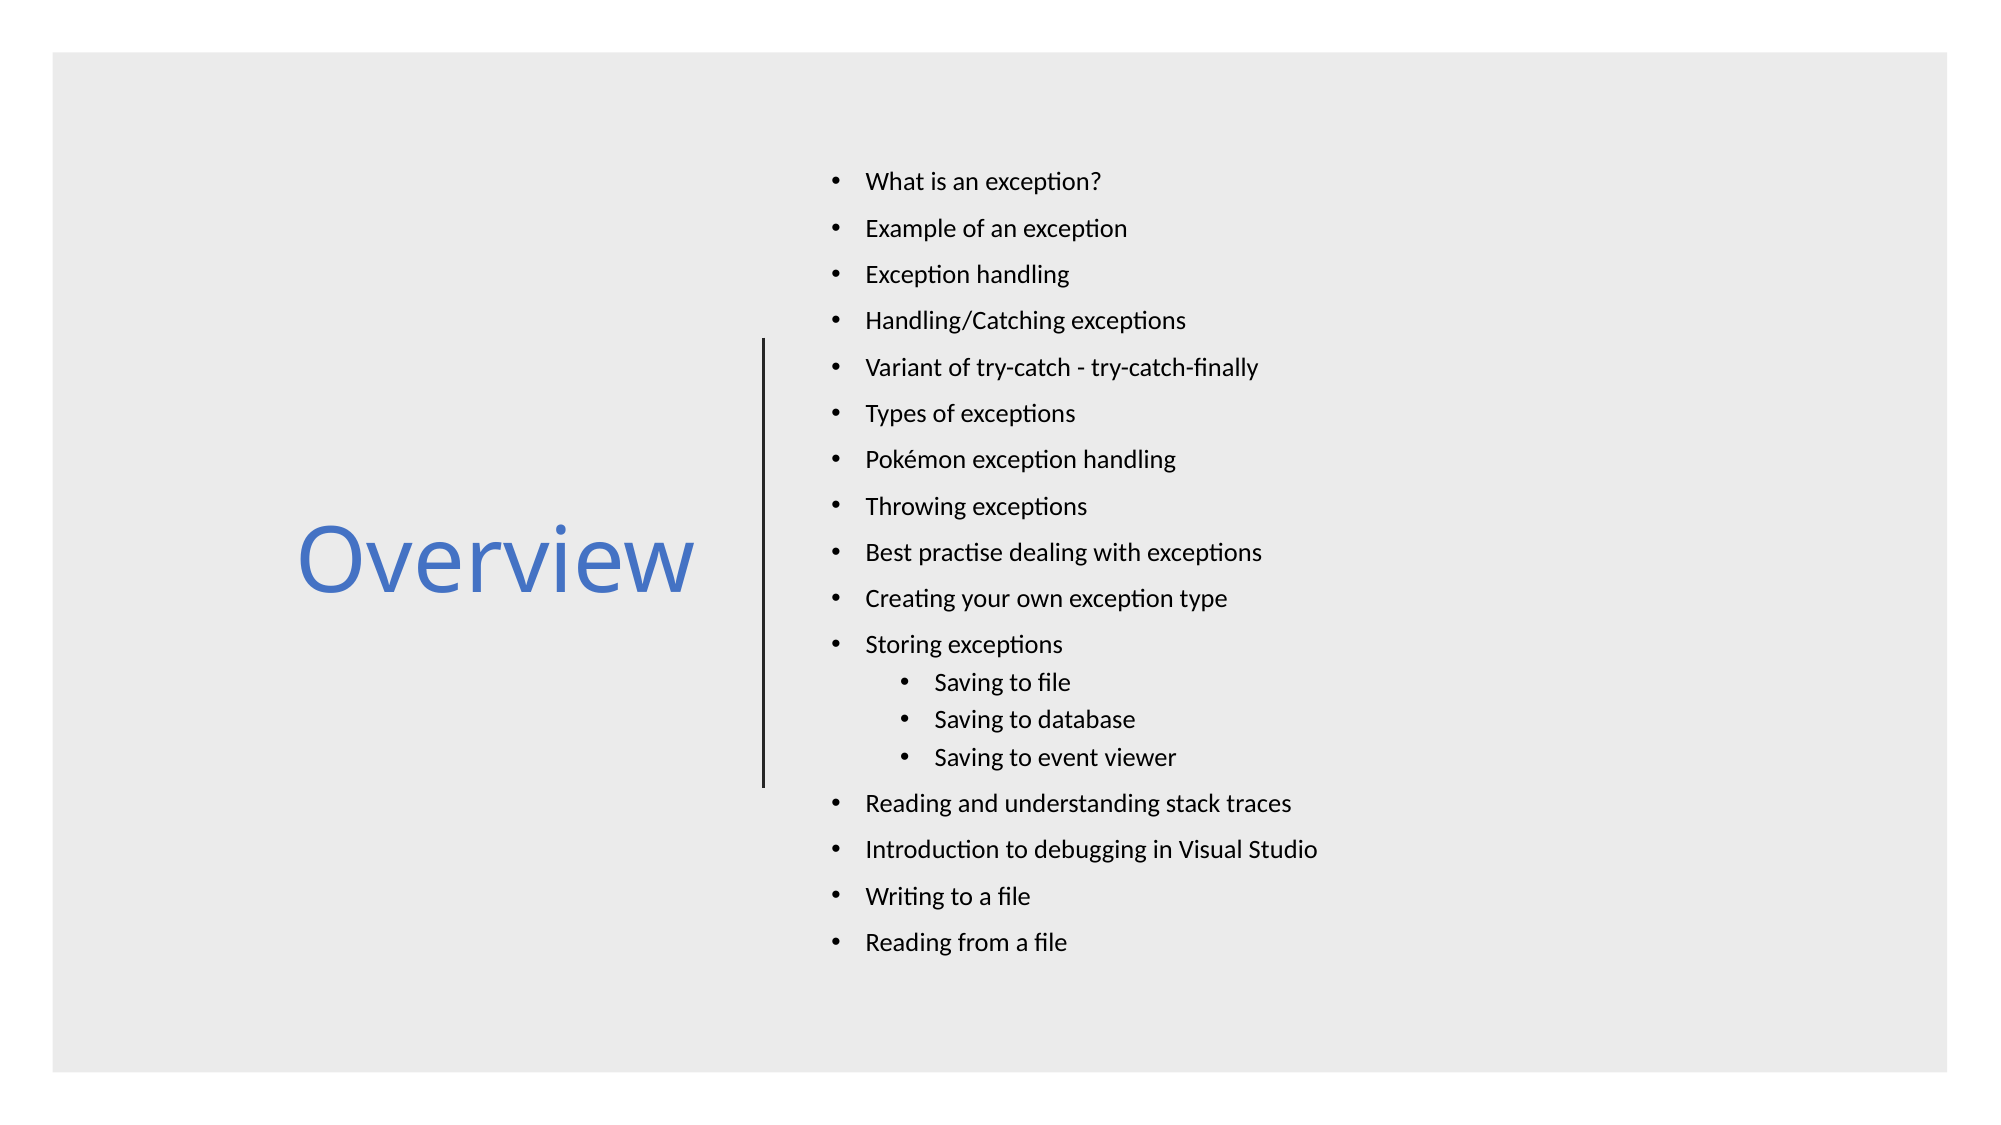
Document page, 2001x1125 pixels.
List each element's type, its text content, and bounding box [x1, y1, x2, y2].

text_box [52, 51, 1948, 1073]
title Overview [137, 158, 711, 967]
list What is an exception? Example of an exception Exception handling Handling/Catching exceptions Variant of try-catch - try-catch-finally Types of exceptions Pokémon exception handling Throwing exceptions Best practise dealing with exceptions Creating your own exception type Storing exceptions Saving to file Saving to database Saving to event viewer Reading and understanding stack traces Introduction to debugging in Visual Studio Writing to a file Reading from a file [816, 158, 1863, 967]
